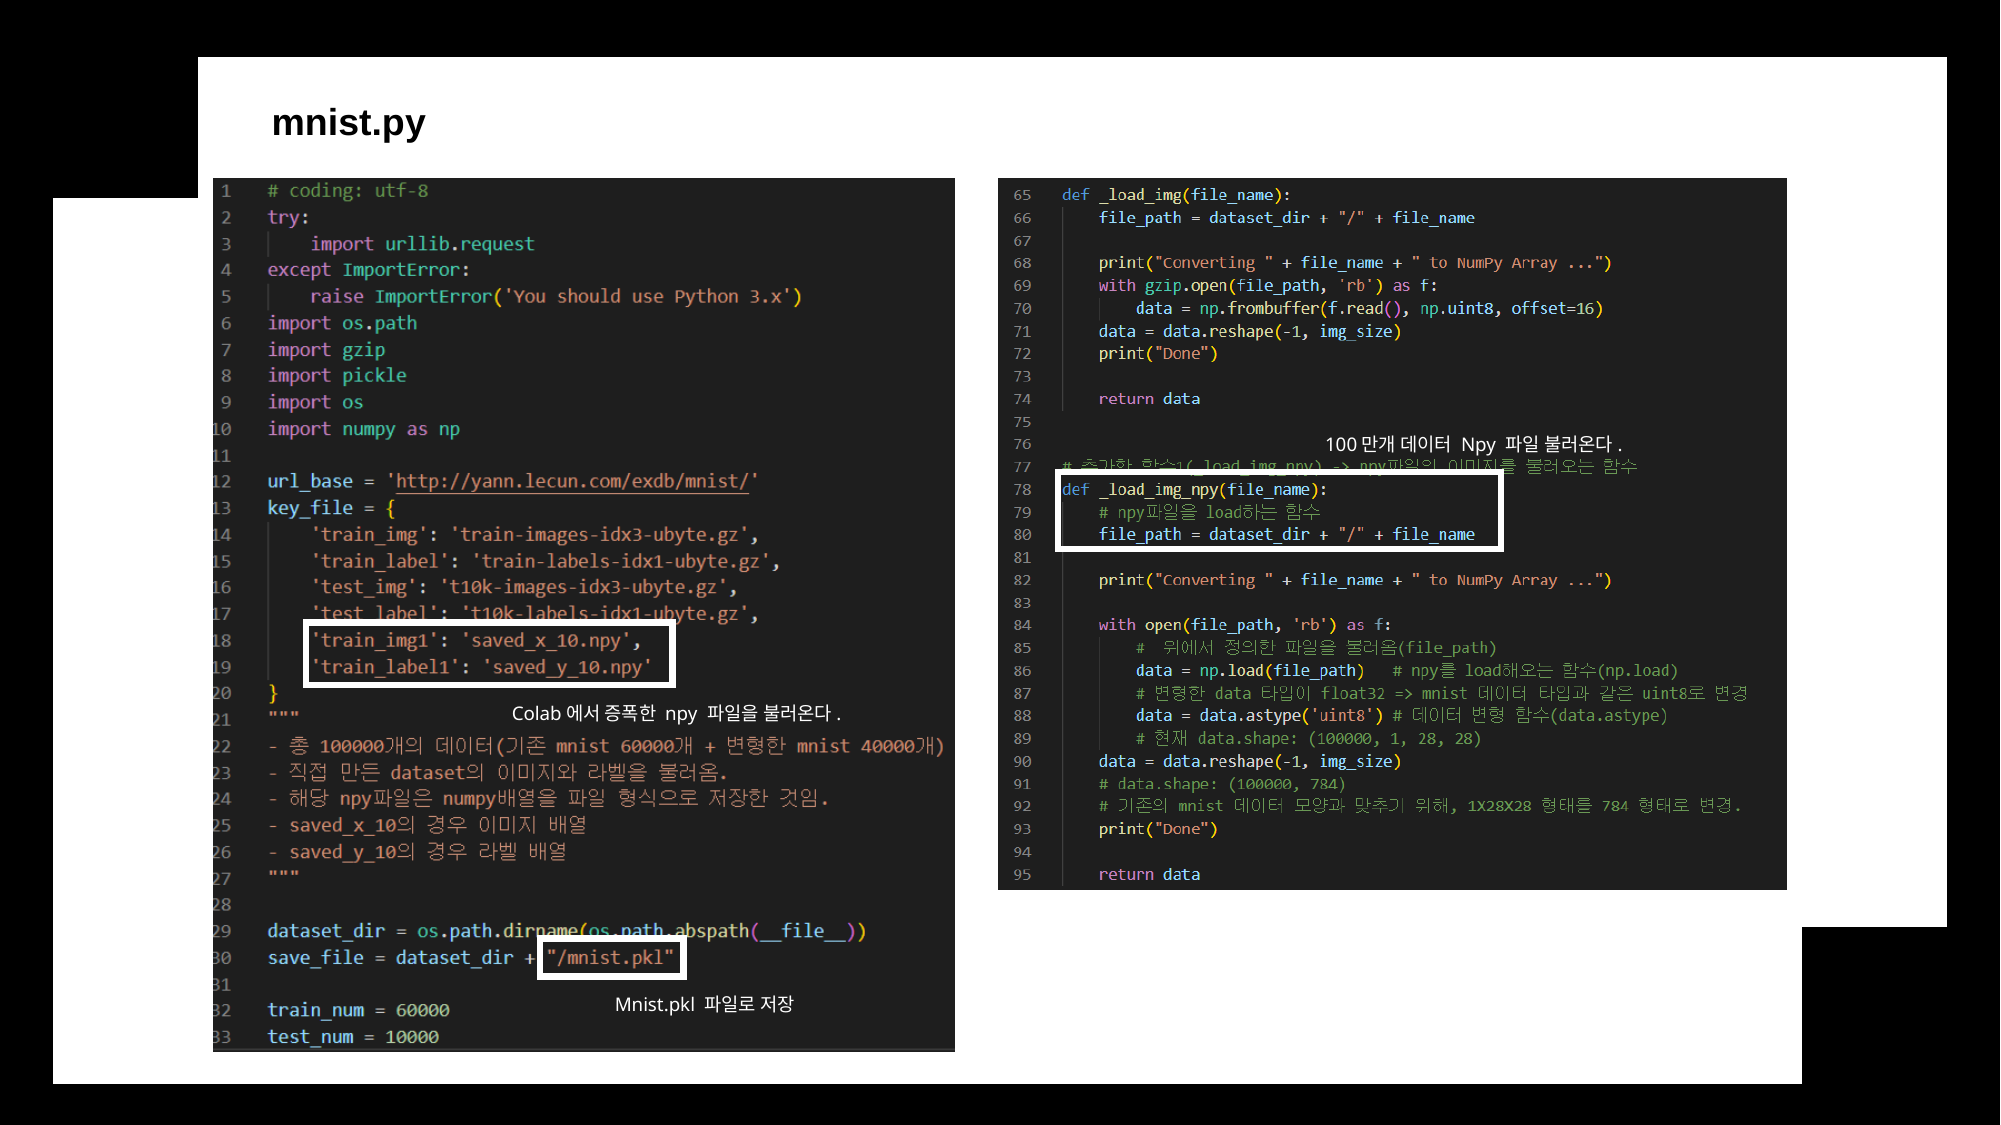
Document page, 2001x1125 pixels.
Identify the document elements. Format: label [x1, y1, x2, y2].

picture [213, 178, 956, 1052]
text_box [0, 0, 2000, 1125]
picture [997, 178, 1787, 890]
